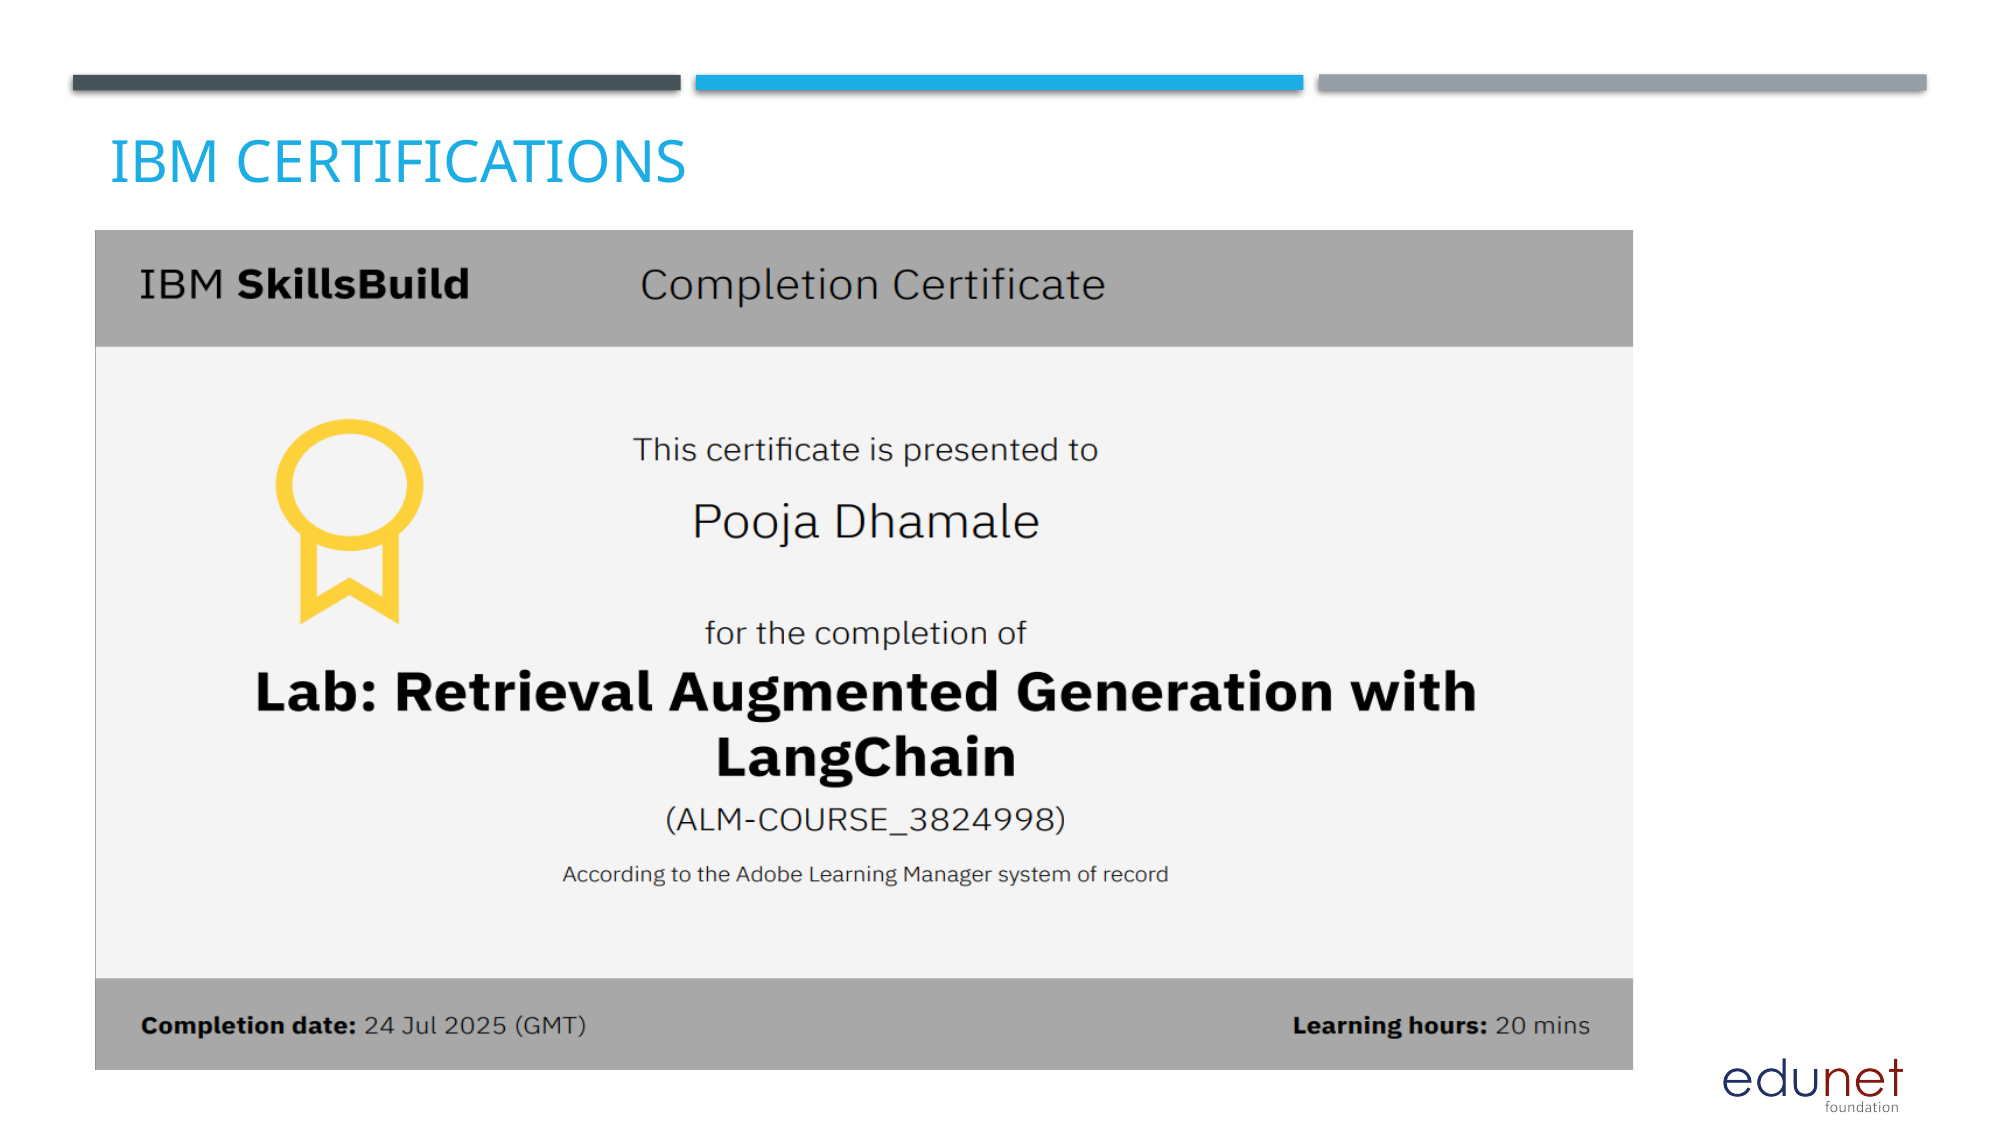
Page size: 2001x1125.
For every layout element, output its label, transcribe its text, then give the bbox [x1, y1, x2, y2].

title IBM Certifications [95, 115, 1905, 203]
list Screenshot/ credly certificate( RAG Lab) [95, 213, 1905, 981]
picture [94, 229, 1634, 1071]
picture [1719, 1056, 1905, 1116]
